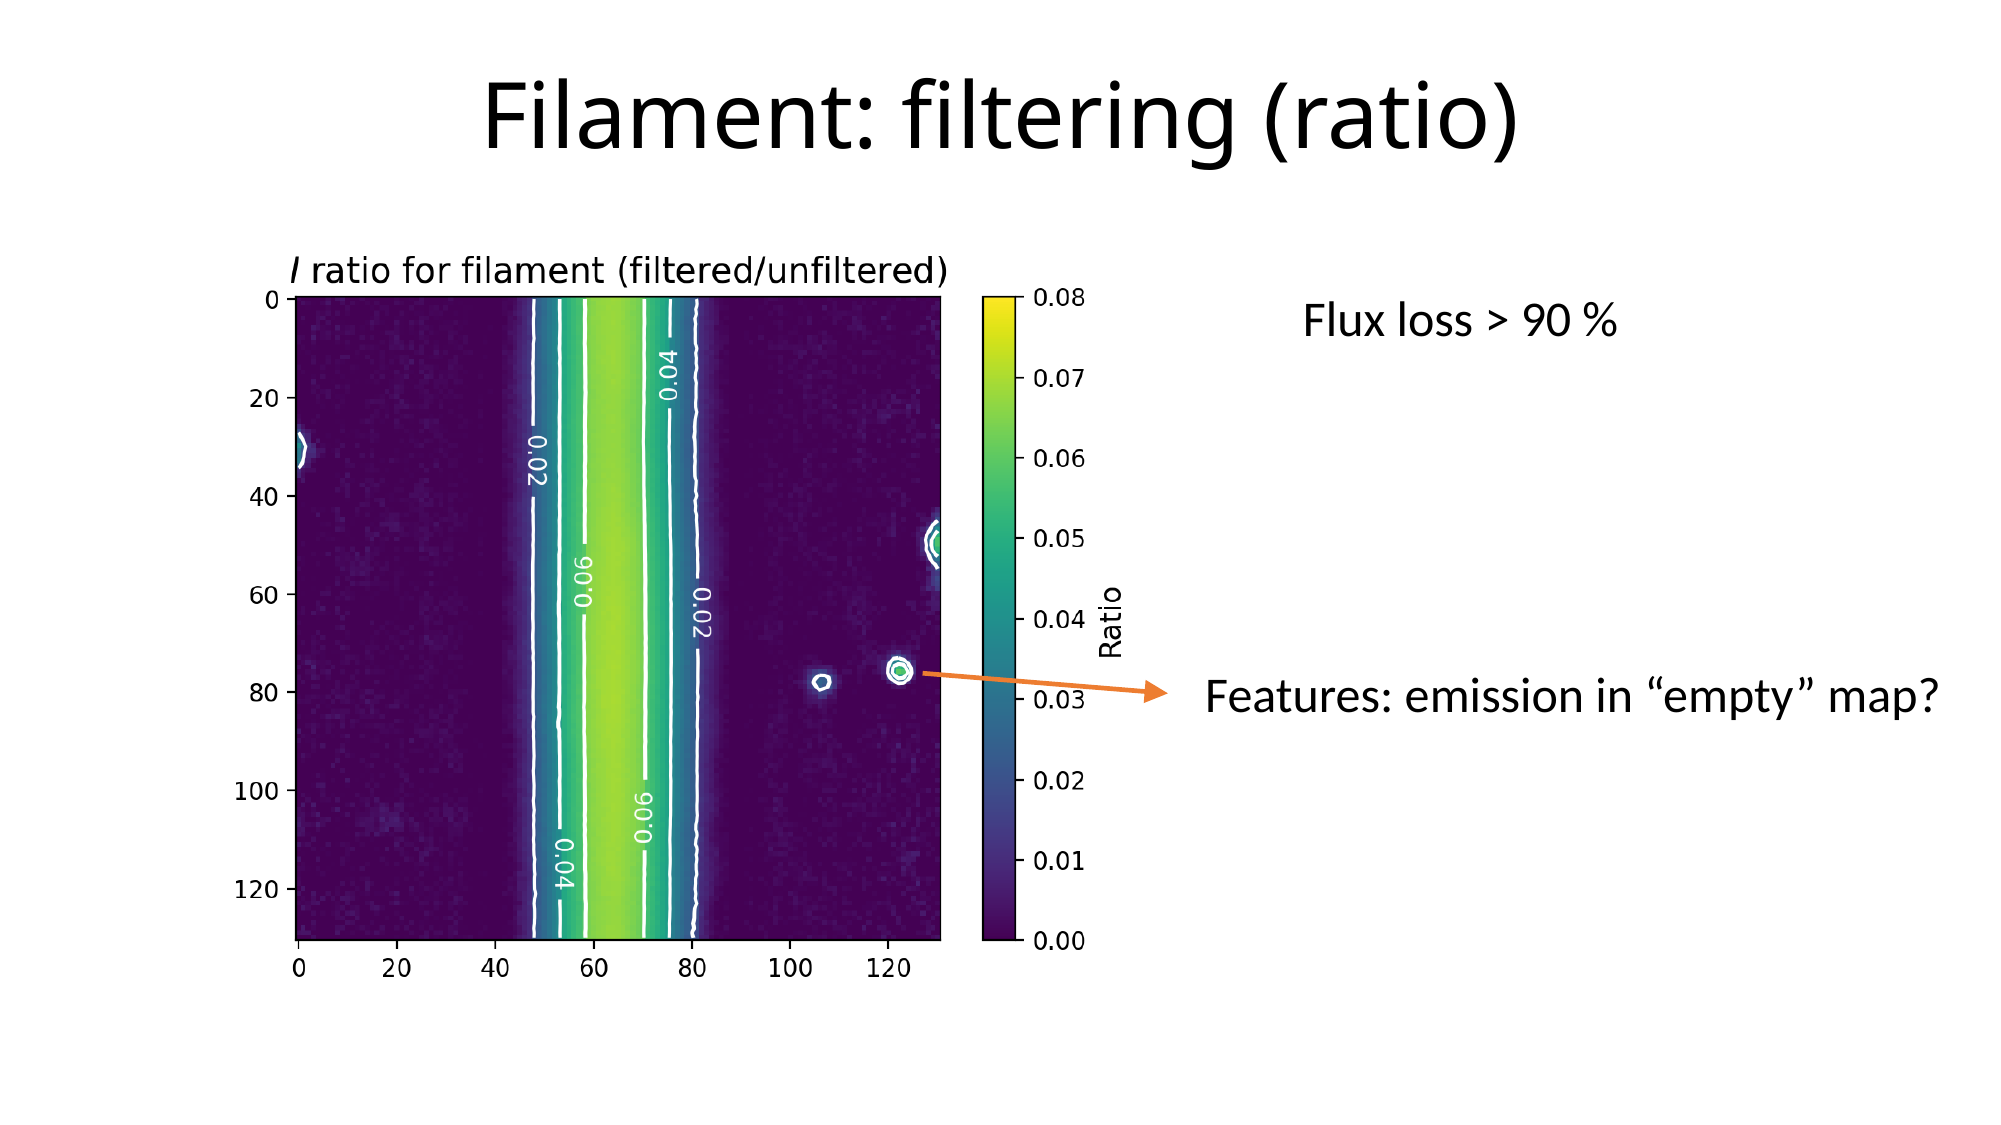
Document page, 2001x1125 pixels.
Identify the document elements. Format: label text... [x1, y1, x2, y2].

title Filament: filtering (ratio) [137, 59, 1863, 178]
text_box Flux loss > 90 % [1288, 279, 1634, 354]
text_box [922, 673, 1168, 694]
text_box Features: emission in “empty” map? [1224, 655, 1968, 731]
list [109, 196, 1224, 1032]
